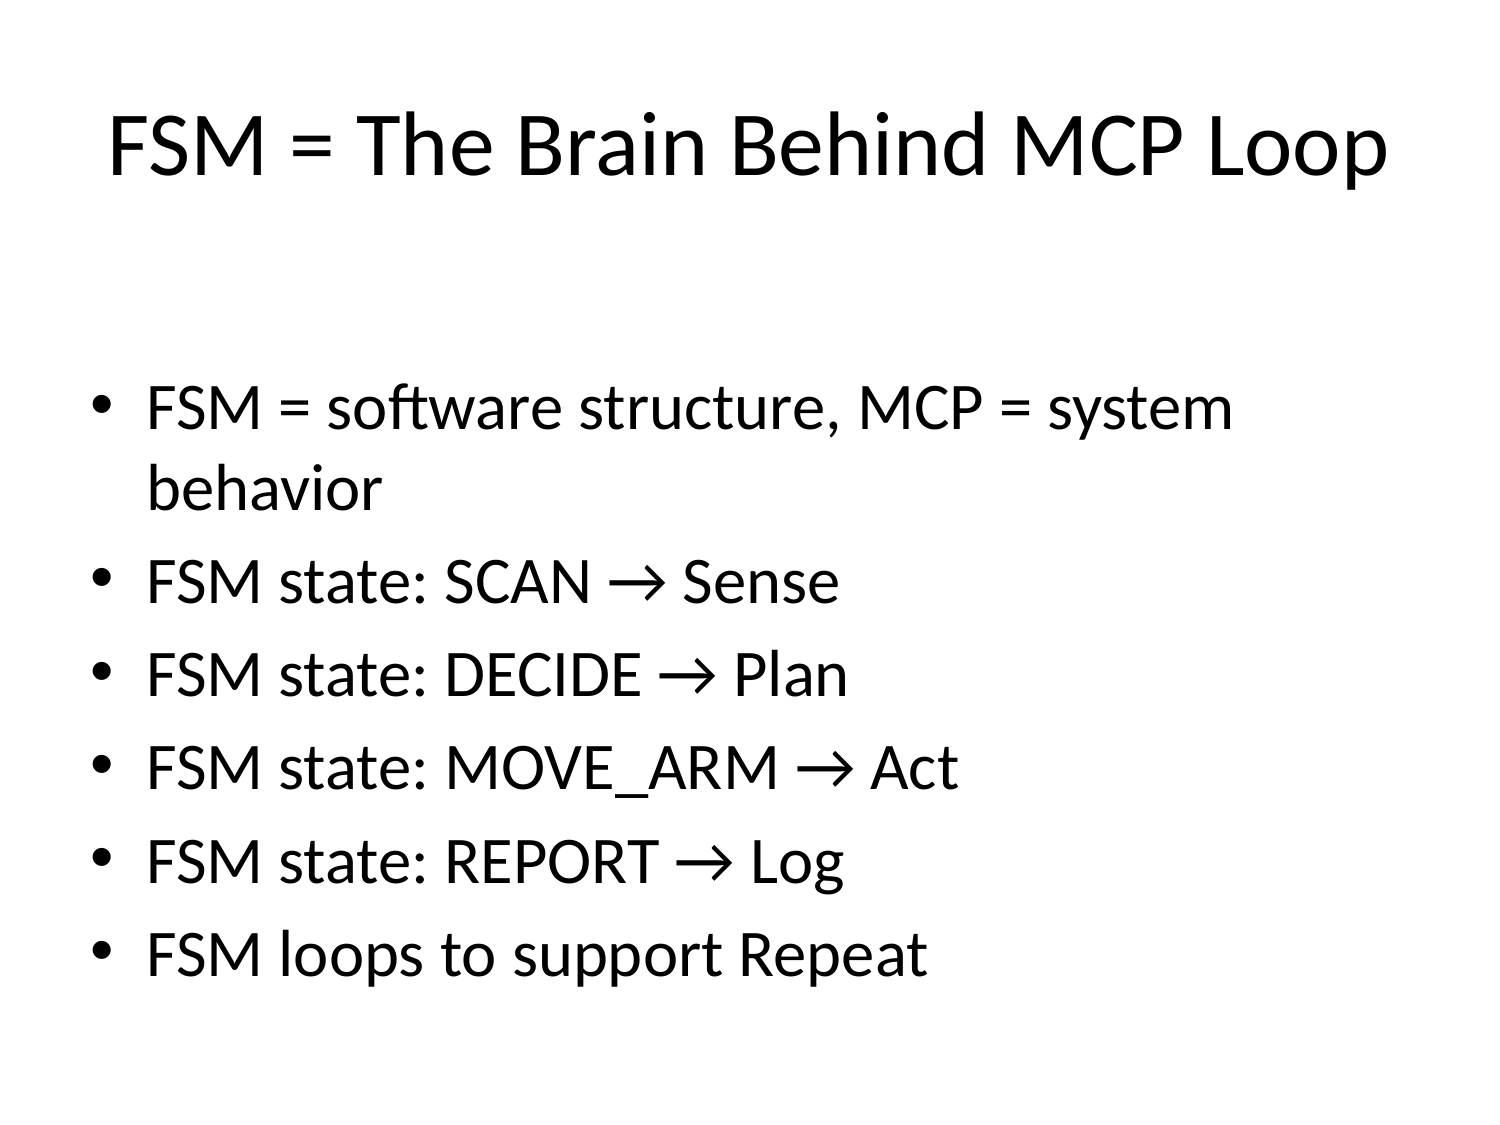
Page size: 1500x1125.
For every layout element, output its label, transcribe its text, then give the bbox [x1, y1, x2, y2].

title FSM = The Brain Behind MCP Loop [75, 45, 1425, 233]
list FSM = software structure, MCP = system behavior FSM state: SCAN → Sense FSM state: DECIDE → Plan FSM state: MOVE_ARM → Act FSM state: REPORT → Log FSM loops to support Repeat [75, 262, 1425, 1005]
